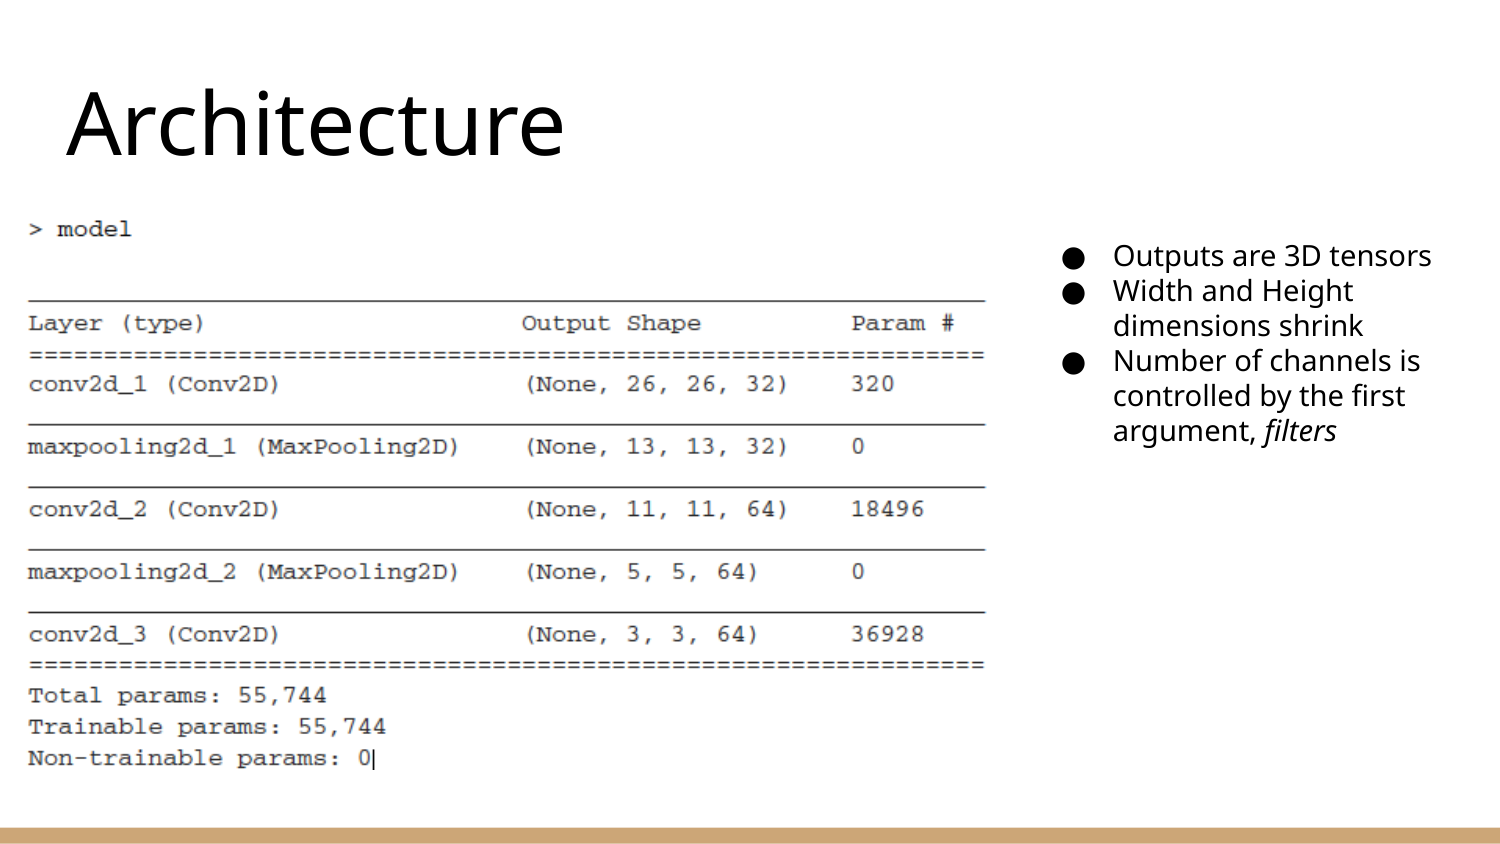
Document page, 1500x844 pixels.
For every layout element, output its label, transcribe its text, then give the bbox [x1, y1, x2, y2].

picture [24, 212, 996, 770]
text_box Outputs are 3D tensors Width and Height dimensions shrink Number of channels is controlled by the first argument, filters [1022, 222, 1466, 779]
title Architecture [51, 51, 1449, 189]
